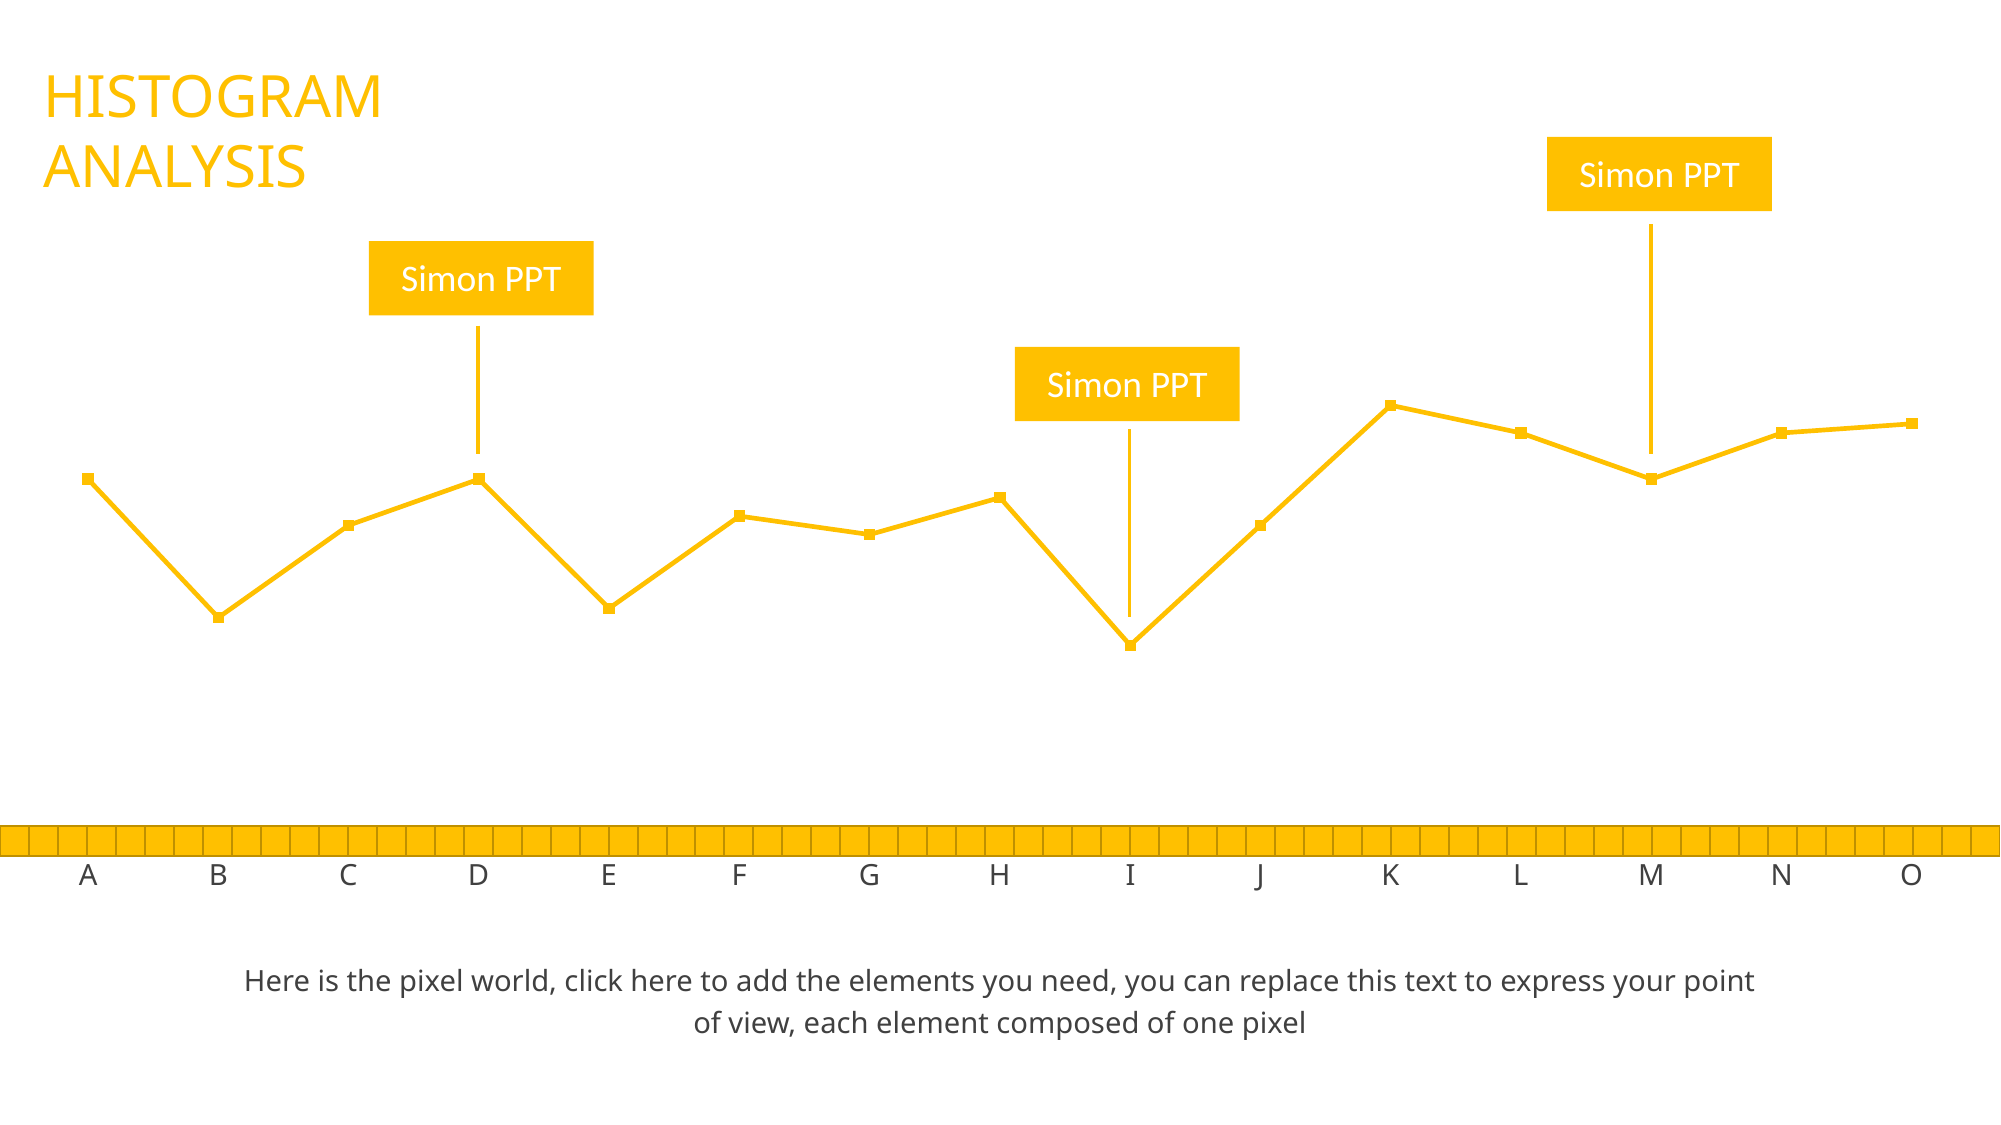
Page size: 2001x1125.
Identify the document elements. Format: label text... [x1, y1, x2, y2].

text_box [368, 241, 594, 316]
text_box HISTOGRAM ANALYSIS [28, 52, 576, 207]
chart [0, 261, 2000, 826]
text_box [1014, 346, 1240, 422]
chart [0, 856, 2000, 906]
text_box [0, 826, 2000, 856]
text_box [1547, 136, 1772, 212]
text_box Here is the pixel world, click here to add the elements you need, you can replace this text to express your point of view, each element composed of one pixel [228, 948, 1772, 1047]
